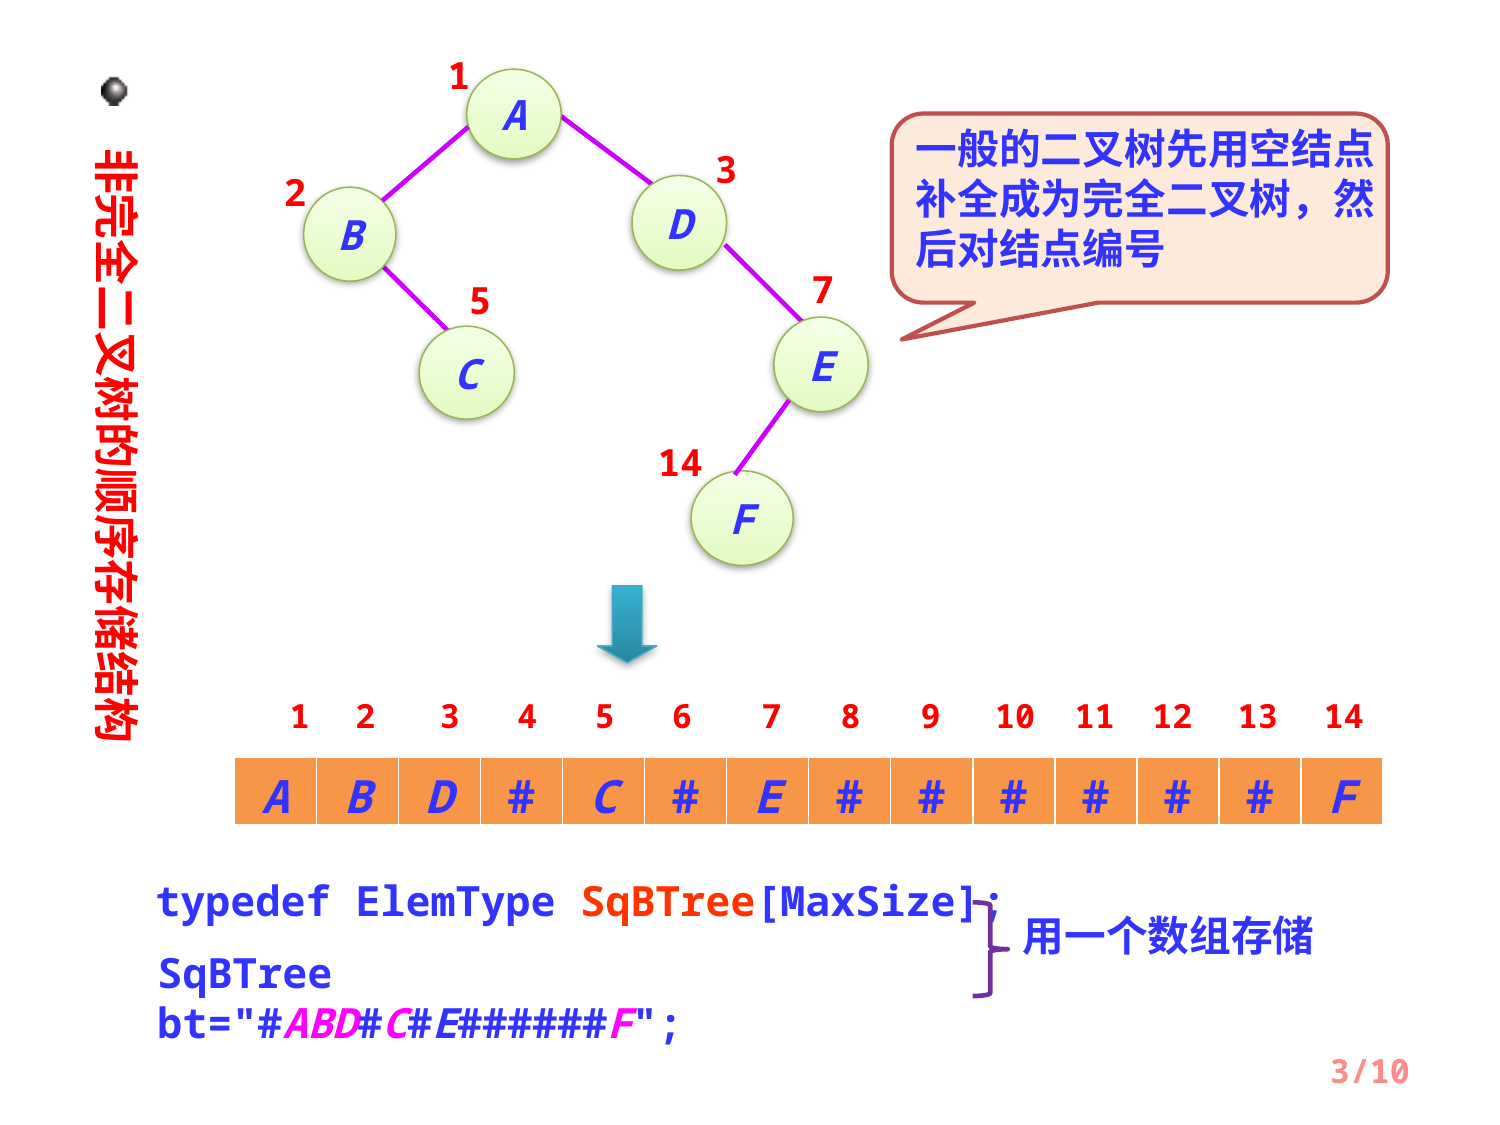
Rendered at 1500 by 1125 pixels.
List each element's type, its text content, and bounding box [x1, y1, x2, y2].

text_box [255, 687, 1419, 743]
text_box 1 [433, 44, 486, 105]
table_header C [563, 758, 644, 824]
text_box 2 [269, 161, 322, 222]
text_box 5 [454, 269, 507, 330]
table_header F [1302, 758, 1382, 824]
text_box 3 [700, 138, 753, 199]
table_header # [1138, 758, 1218, 824]
slide_number 3/10 [1074, 1042, 1425, 1103]
table_header # [1056, 758, 1136, 824]
text_box typedef ElemType SqBTree[MaxSize]; [140, 867, 1043, 932]
table_header # [809, 758, 890, 824]
table_header # [974, 758, 1054, 824]
table_header E [727, 758, 808, 824]
text_box F [690, 470, 794, 567]
table_header # [1220, 758, 1300, 824]
text_box E [773, 319, 869, 413]
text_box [972, 902, 1395, 997]
table_header # [481, 758, 562, 824]
text_box 14 [643, 431, 718, 492]
table_header # [645, 758, 726, 824]
text_box 一般的二叉树先用空结点补全成为完全二叉树，然后对结点编号 [889, 111, 1390, 342]
table_header D [399, 758, 480, 824]
text_box SqBTree bt="#ABD#C#E######F"; [142, 939, 858, 1055]
text_box B [302, 186, 397, 282]
table_header B [317, 758, 398, 824]
text_box C [418, 327, 516, 420]
table_header # [891, 758, 972, 824]
table_header A [235, 758, 316, 824]
text_box [596, 585, 658, 664]
text_box 7 [796, 258, 849, 319]
text_box 非完全二叉树的顺序存储结构 [66, 42, 153, 774]
text_box D [631, 174, 728, 271]
picture [101, 72, 134, 106]
text_box A [465, 68, 562, 160]
